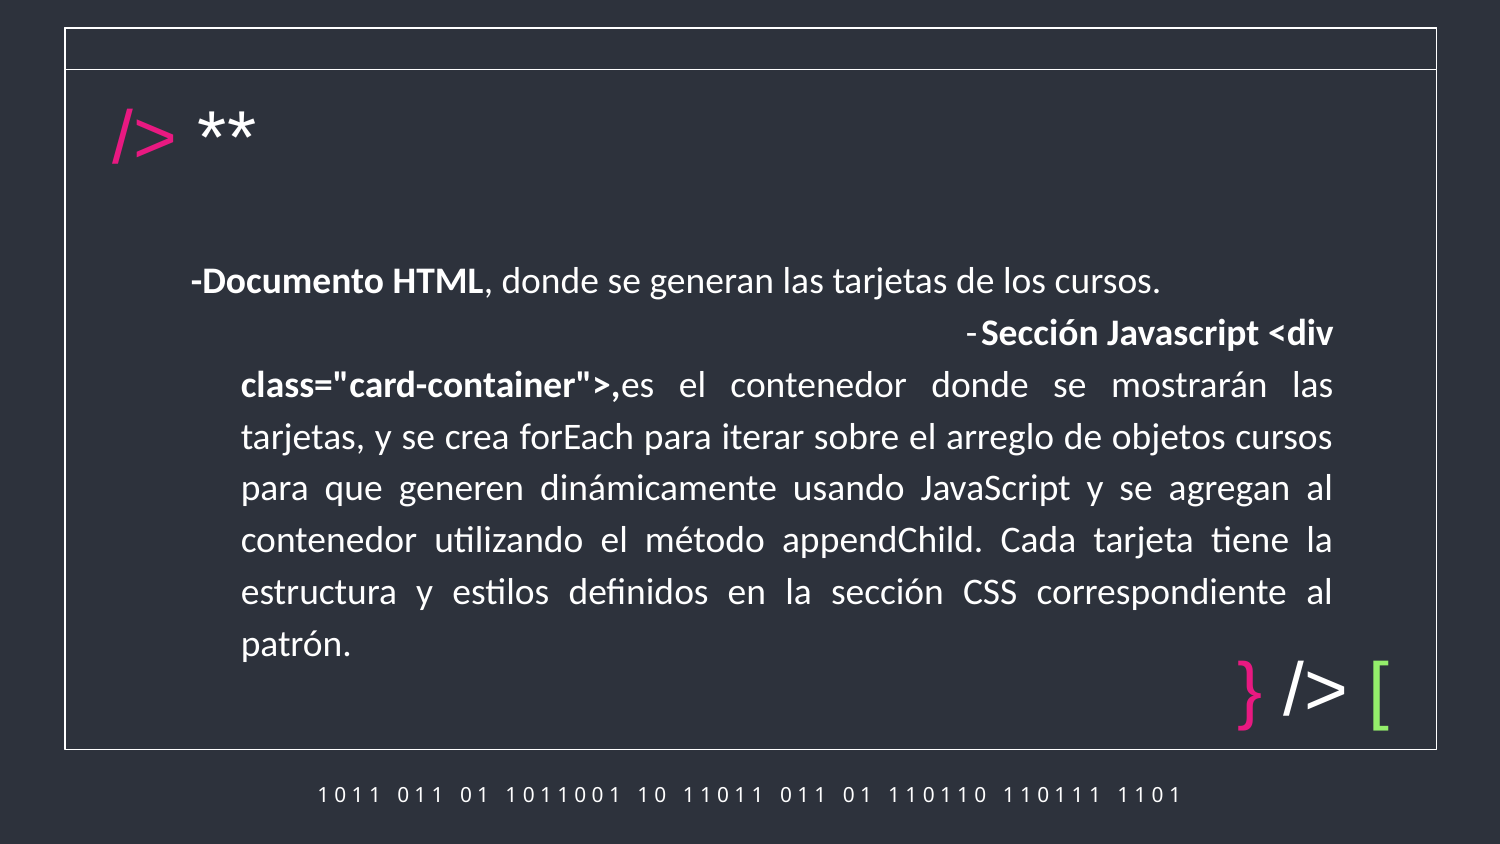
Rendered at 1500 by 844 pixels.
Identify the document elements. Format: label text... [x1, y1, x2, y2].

text_box /> ** [84, 83, 285, 189]
text_box } /> [ [1213, 636, 1414, 742]
subtitle -Documento HTML, donde se generan las tarjetas de los cursos. -Sección Javascript <div class="card-container">,es el contenedor donde se mostrarán las tarjetas, y se crea forEach para iterar sobre el arreglo de objetos cursos para que generen dinámicamente usando JavaScript y se agregan al contenedor utilizando el método appendChild. Cada tarjeta tiene la estructura y estilos definidos en la sección CSS correspondiente al patrón. [150, 234, 1350, 562]
